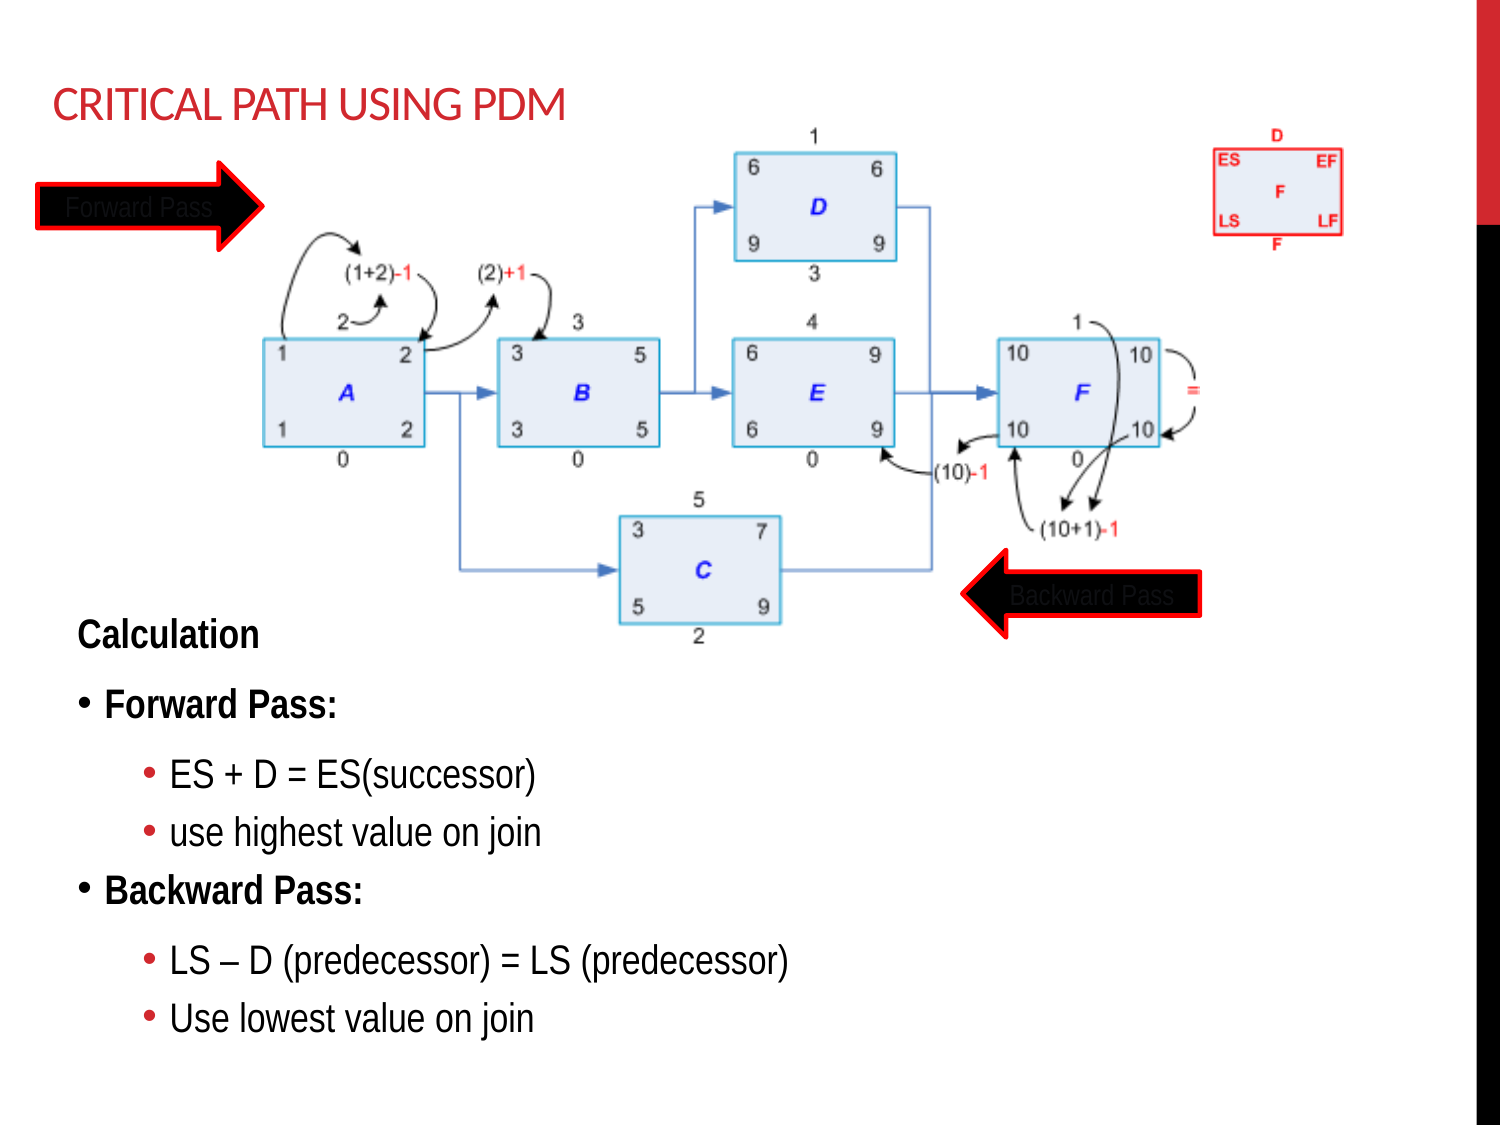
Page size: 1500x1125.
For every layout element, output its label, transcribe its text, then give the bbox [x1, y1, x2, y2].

list Calculation Forward Pass: ES + D = ES(successor) use highest value on join Backward Pass: LS – D (predecessor) = LS (predecessor) Use lowest value on join [62, 600, 1313, 1050]
text_box Forward Pass [35, 160, 260, 253]
picture [1211, 124, 1345, 257]
picture [261, 122, 1201, 651]
title Critical Path using PDM [37, 62, 1288, 138]
